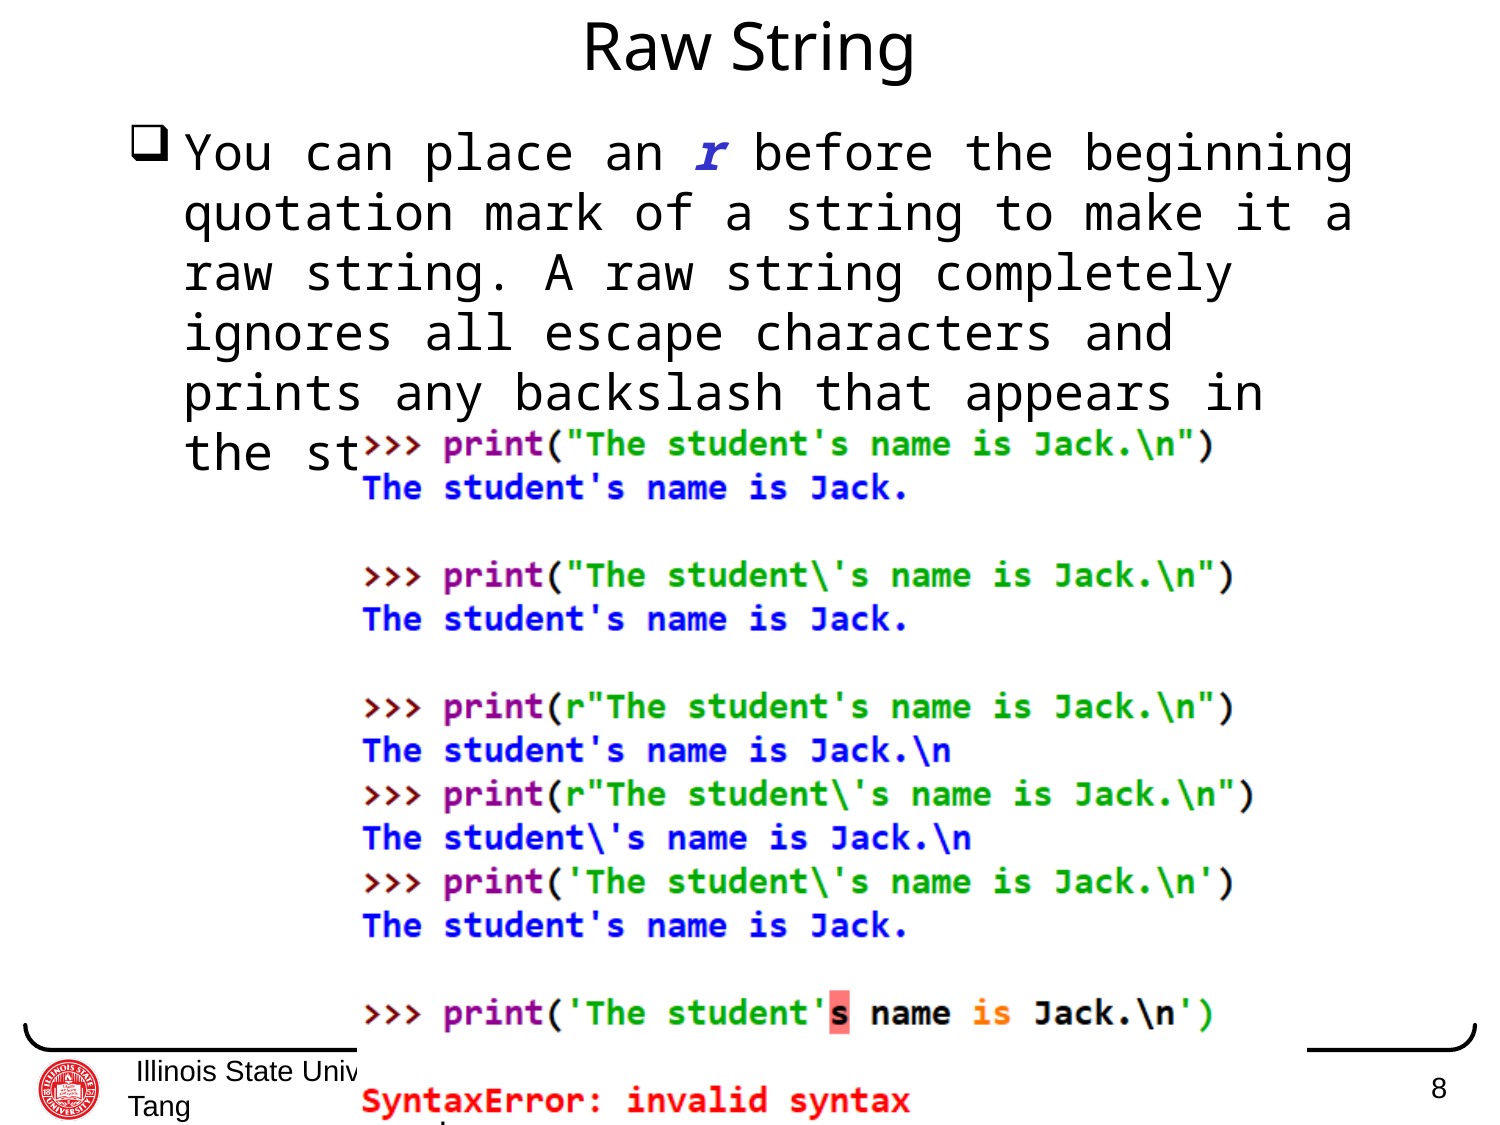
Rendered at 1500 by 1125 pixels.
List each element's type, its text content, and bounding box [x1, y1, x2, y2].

title Raw String [112, 0, 1388, 88]
slide_number 8 [1310, 1049, 1463, 1125]
picture [37, 1058, 100, 1121]
list You can place an r before the beginning quotation mark of a string to make it a raw string. A raw string completely ignores all escape characters and prints any backslash that appears in the string. [112, 112, 1388, 438]
picture [357, 423, 1307, 1125]
slide_number Illinois State University Y. Tang [112, 1049, 352, 1125]
